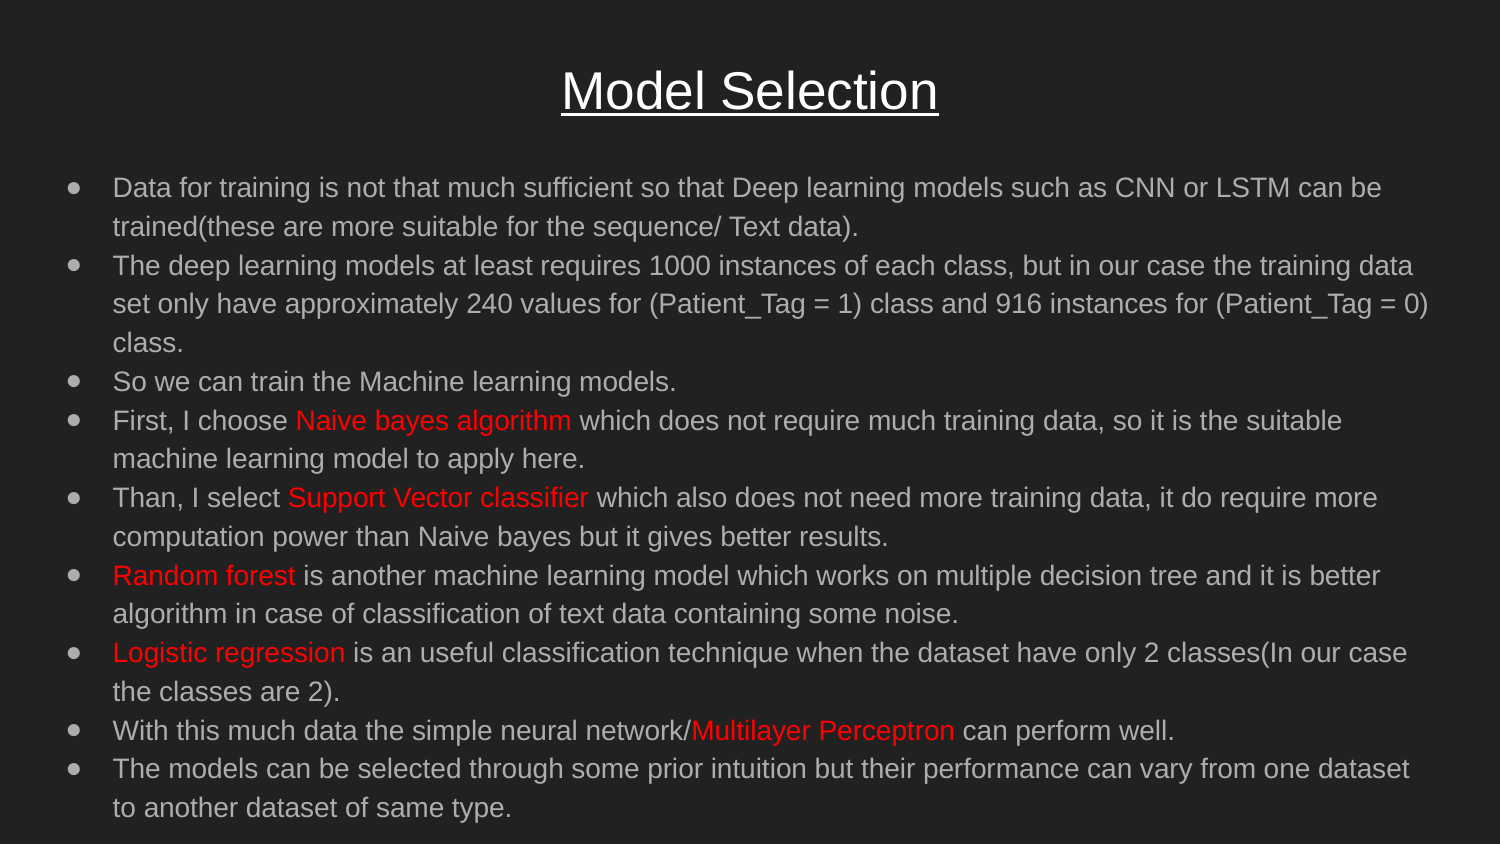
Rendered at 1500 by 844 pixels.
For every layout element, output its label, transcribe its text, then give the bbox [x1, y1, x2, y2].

title Model Selection [51, 41, 1449, 136]
list Data for training is not that much sufficient so that Deep learning models such as CNN or LSTM can be trained(these are more suitable for the sequence/ Text data). The deep learning models at least requires 1000 instances of each class, but in our case the training data set only have approximately 240 values for (Patient_Tag = 1) class and 916 instances for (Patient_Tag = 0) class. So we can train the Machine learning models. First, I choose Naive bayes algorithm which does not require much training data, so it is the suitable machine learning model to apply here. Than, I select Support Vector classifier which also does not need more training data, it do require more computation power than Naive bayes but it gives better results. Random forest is another machine learning model which works on multiple decision tree and it is better algorithm in case of classification of text data containing some noise. Logistic regression is an useful classification technique when the dataset have only 2 classes(In our case the classes are 2). With this much data the simple neural network/Multilayer Perceptron can perform well. The models can be selected through some prior intuition but their performance can vary from one dataset to another dataset of same type. [31, 149, 1449, 841]
